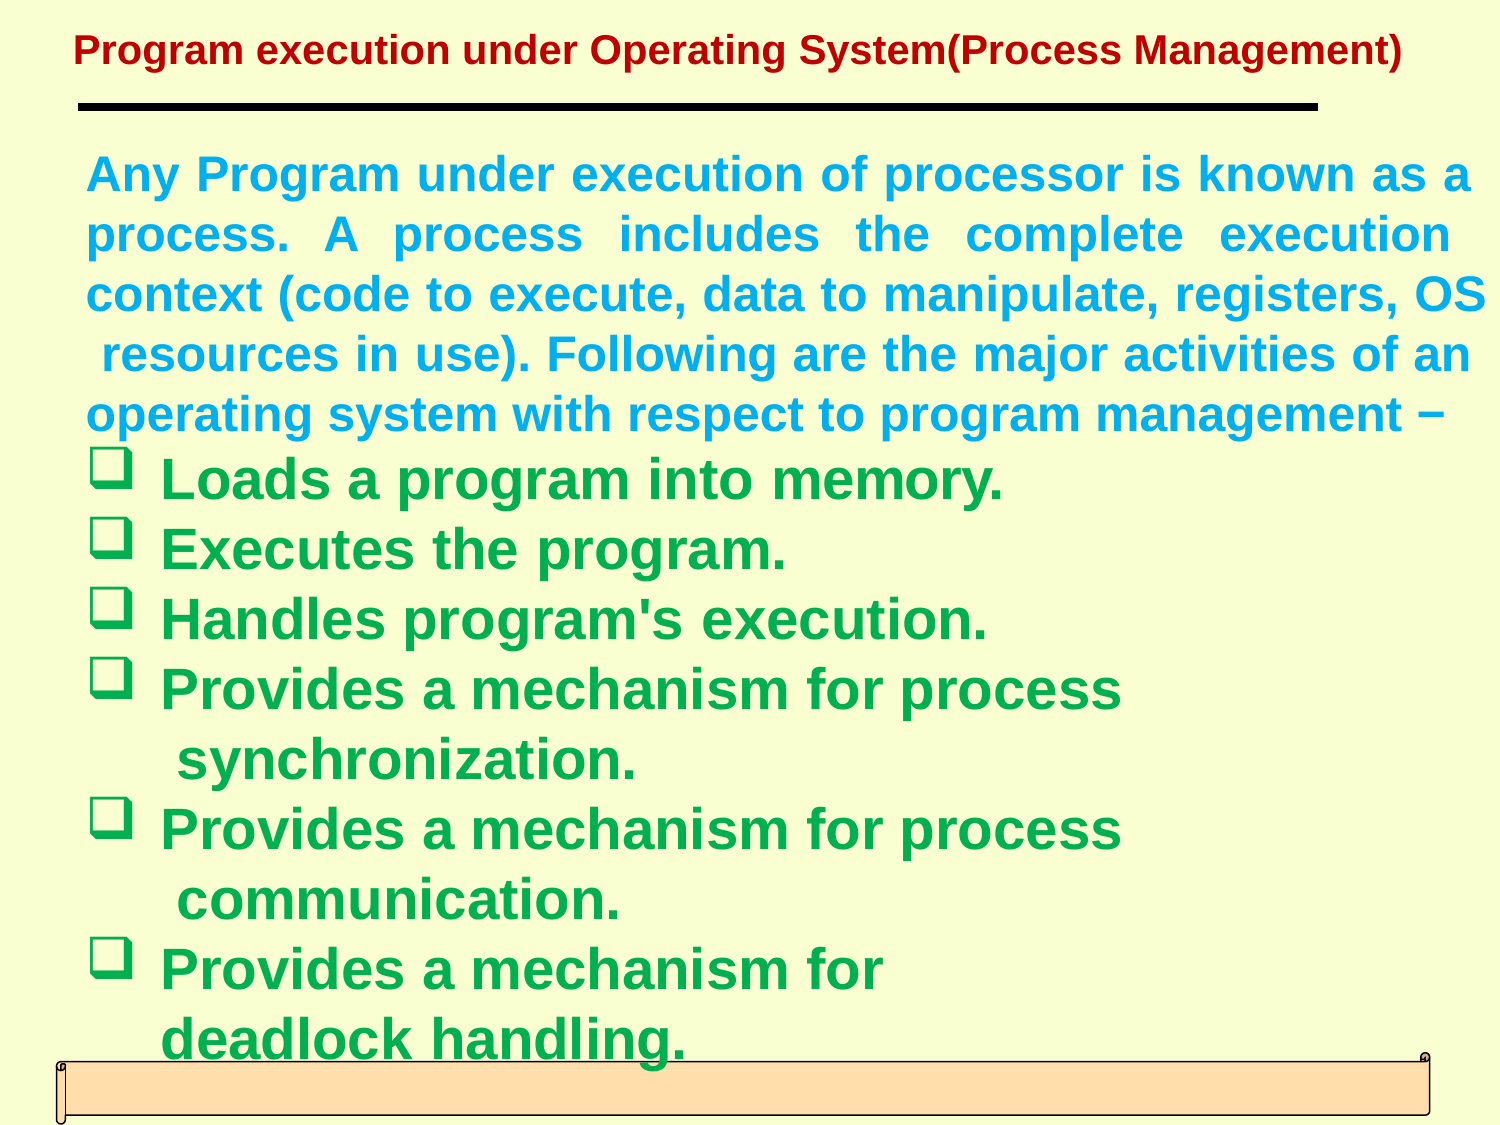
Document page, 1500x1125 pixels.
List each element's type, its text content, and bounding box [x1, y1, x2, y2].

text_box Any Program under execution of processor is known as a process. A process includes the complete execution context (code to execute, data to manipulate, registers, OS resources in use). Following are the major activities of an operating system with respect to program management − Loads a program into memory. Executes the program. Handles program's execution. Provides a mechanism for process synchronization. Provides a mechanism for process communication. Provides a mechanism for deadlock handling. [83, 139, 1488, 1071]
text_box [56, 1063, 66, 1071]
text_box Program execution under Operating System(Process Management) [70, 20, 1405, 73]
text_box [56, 1061, 1430, 1124]
